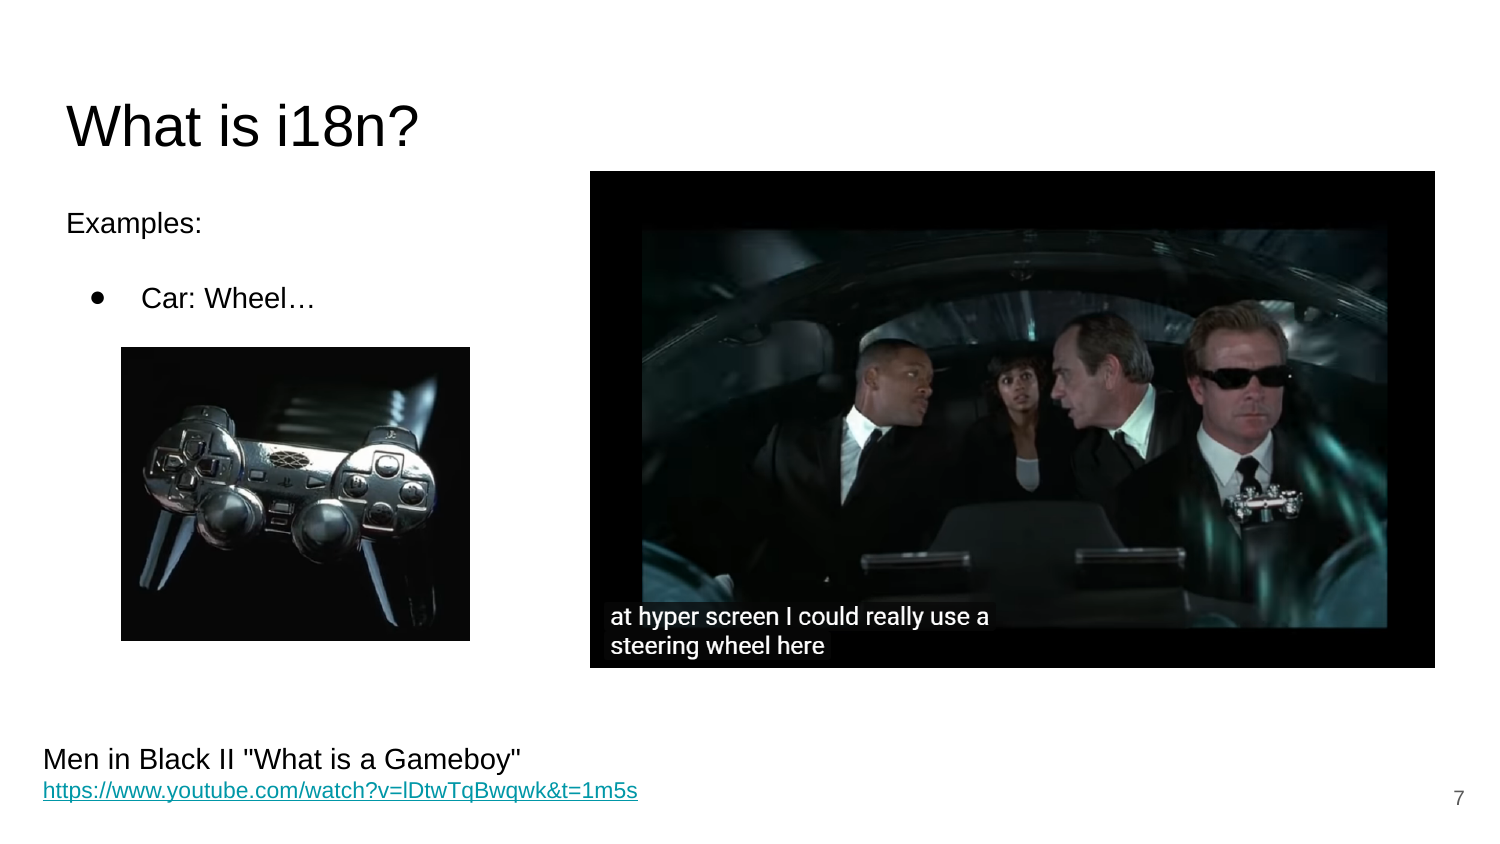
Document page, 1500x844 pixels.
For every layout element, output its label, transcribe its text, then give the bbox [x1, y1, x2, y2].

picture [590, 171, 1435, 668]
list Examples: Car: Wheel… [51, 189, 1449, 750]
slide_number ‹#› [1389, 764, 1480, 830]
picture [121, 347, 470, 642]
title What is i18n? [51, 72, 1449, 167]
text_box Men in Black II "What is a Gameboy" https://www.youtube.com/watch?v=lDtwTqBwqwk&t=1m5s [27, 725, 750, 810]
